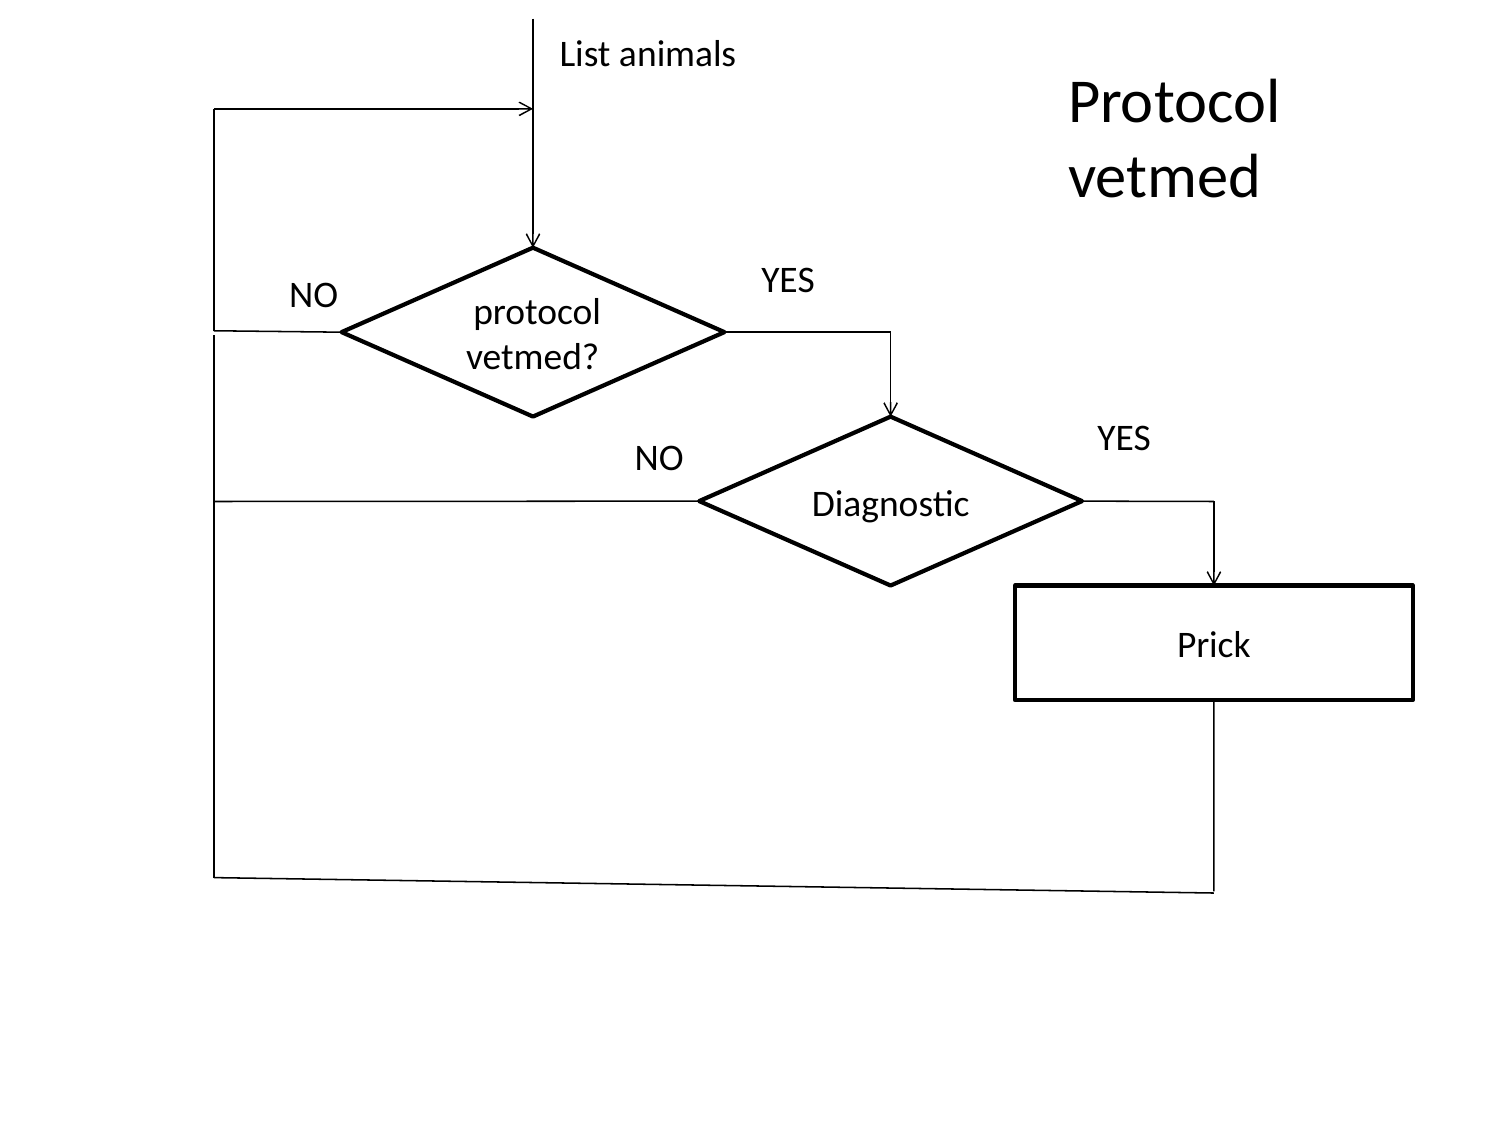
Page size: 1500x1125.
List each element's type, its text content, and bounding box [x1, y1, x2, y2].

text_box protocol vetmed? [341, 247, 726, 419]
text_box YES [746, 247, 830, 308]
text_box Diagnostic [697, 415, 1084, 588]
text_box NO [619, 425, 699, 486]
text_box Protocol vetmed [1053, 52, 1296, 218]
text_box YES [1082, 405, 1167, 466]
text_box Prick [1013, 583, 1415, 702]
text_box List animals [544, 21, 752, 81]
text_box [213, 877, 1215, 894]
text_box NO [274, 262, 354, 323]
